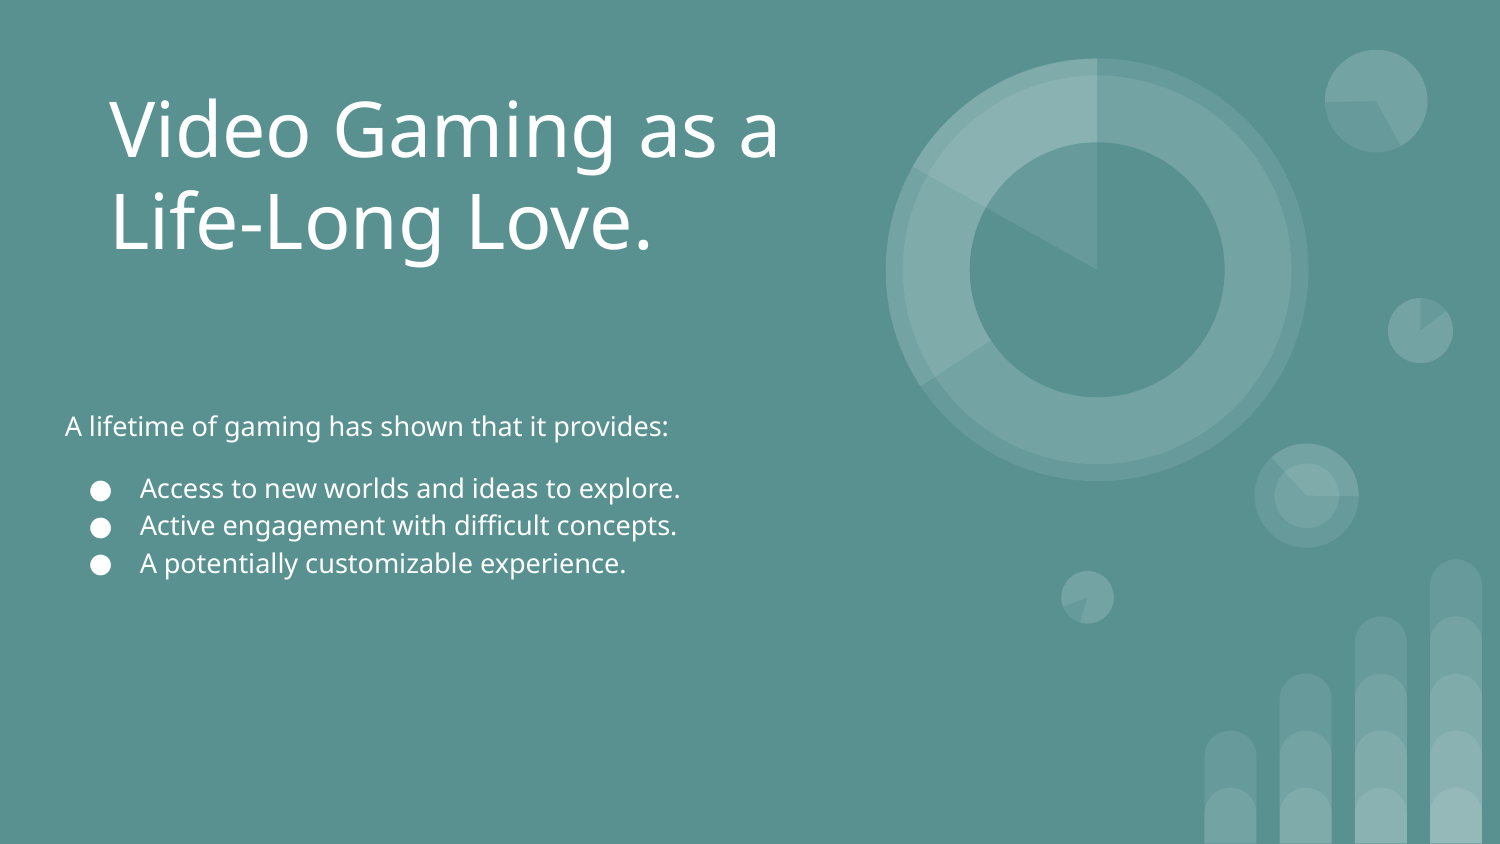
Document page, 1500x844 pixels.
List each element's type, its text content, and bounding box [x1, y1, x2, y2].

list A lifetime of gaming has shown that it provides: Access to new worlds and ideas to explore. Active engagement with difficult concepts. A potentially customizable experience. [49, 389, 1228, 707]
title Video Gaming as a Life-Long Love. [19, 19, 904, 327]
